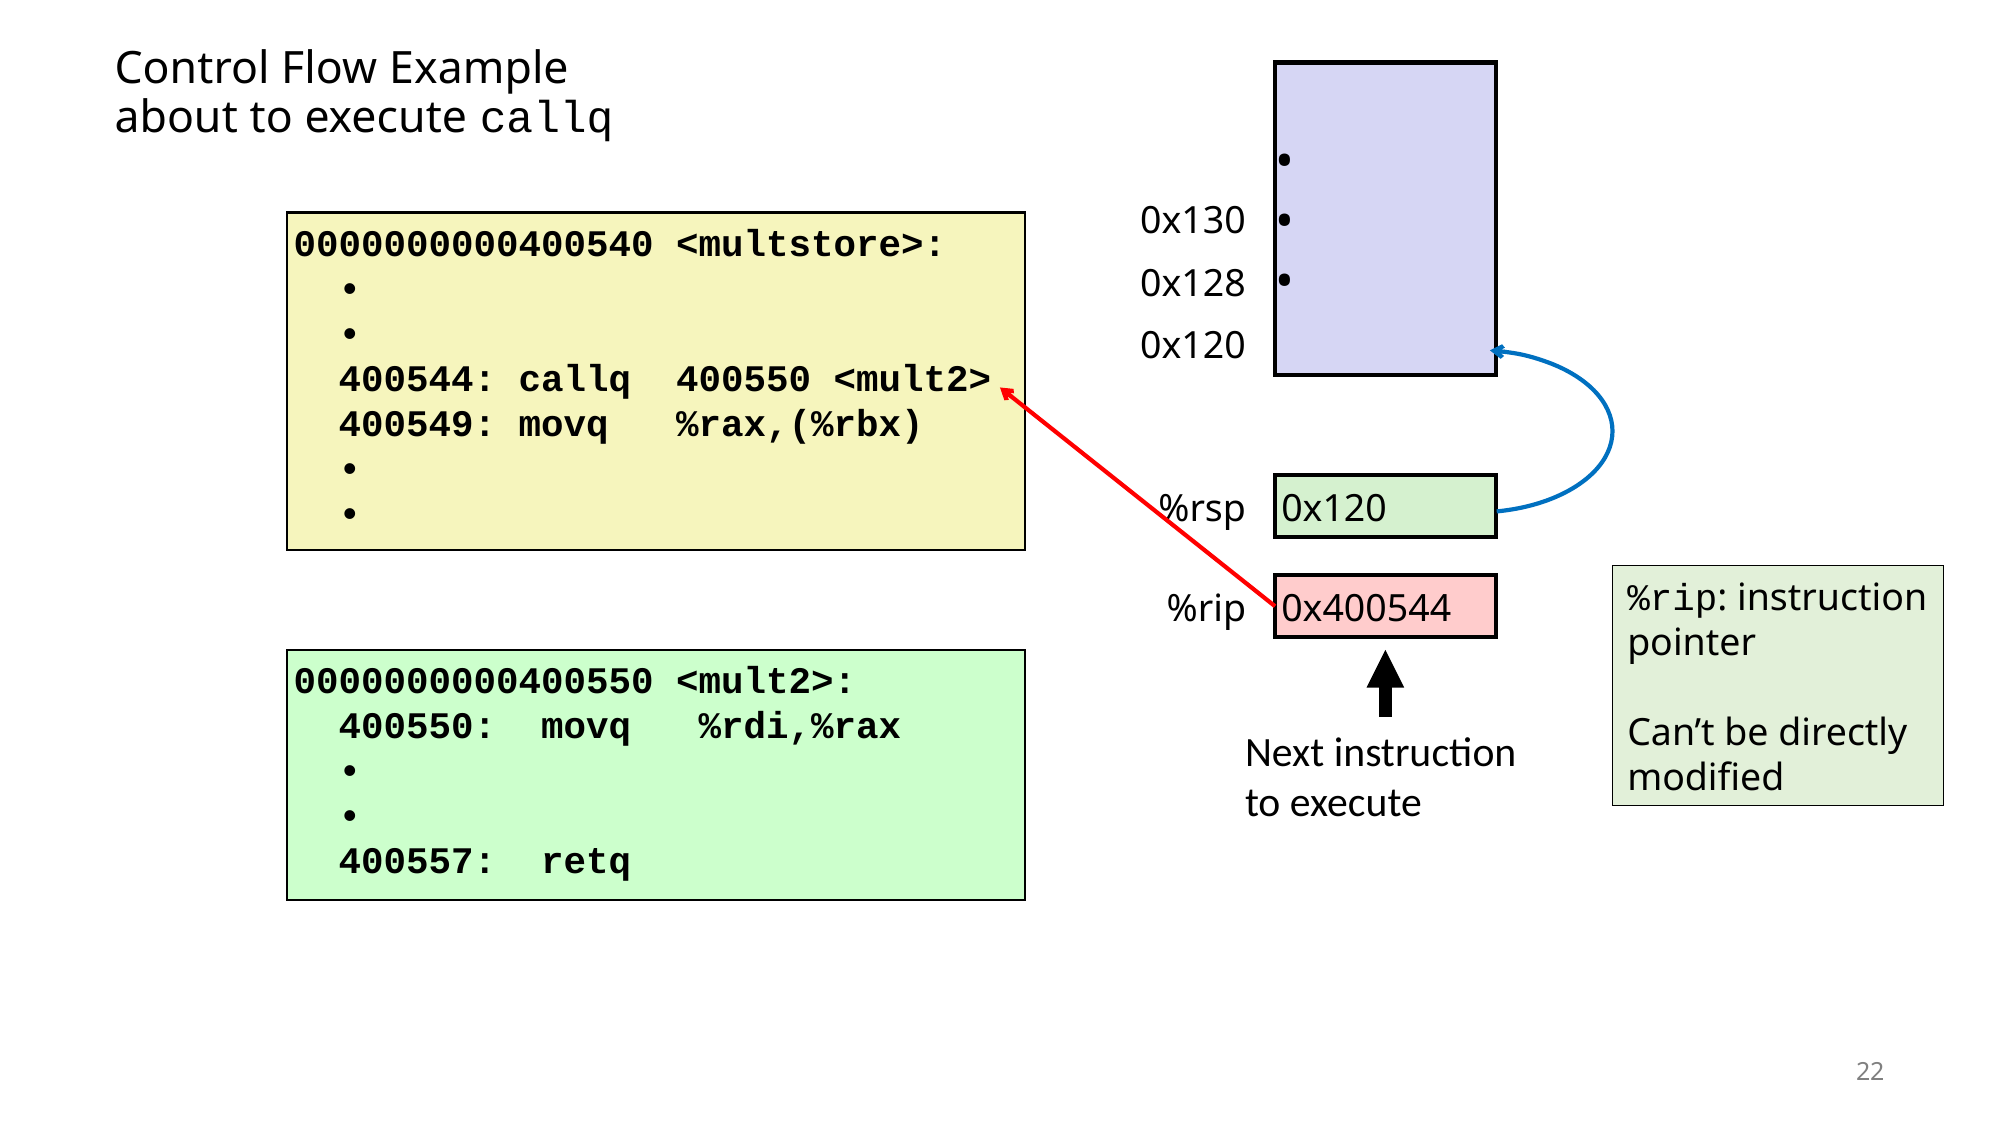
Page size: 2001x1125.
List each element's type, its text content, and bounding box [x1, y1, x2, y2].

text_box 0x128 [1124, 250, 1253, 313]
text_box 0x400544 [1275, 574, 1496, 638]
text_box Next instruction to execute [1230, 716, 1541, 832]
text_box 0x120 [1124, 313, 1253, 375]
text_box 0000000000400550 <mult2>: 400550: movq %rdi,%rax • • 400557: retq [287, 650, 1025, 900]
slide_number 22 [1749, 1042, 1900, 1103]
text_box %rip: instruction pointer Can’t be directly modified [1612, 565, 1944, 806]
text_box [1474, 344, 1613, 512]
text_box 0x130 [1124, 187, 1253, 250]
text_box %rip [1147, 607, 1253, 638]
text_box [999, 387, 1275, 607]
text_box 0000000000400540 <multstore>: • • 400544: callq 400550 <mult2> 400549: movq %rax,(%rbx) • • [287, 212, 1025, 550]
text_box • • • [1275, 62, 1496, 375]
text_box 0x120 [1275, 474, 1496, 538]
title Control Flow Example about to execute callq [99, 37, 1900, 150]
